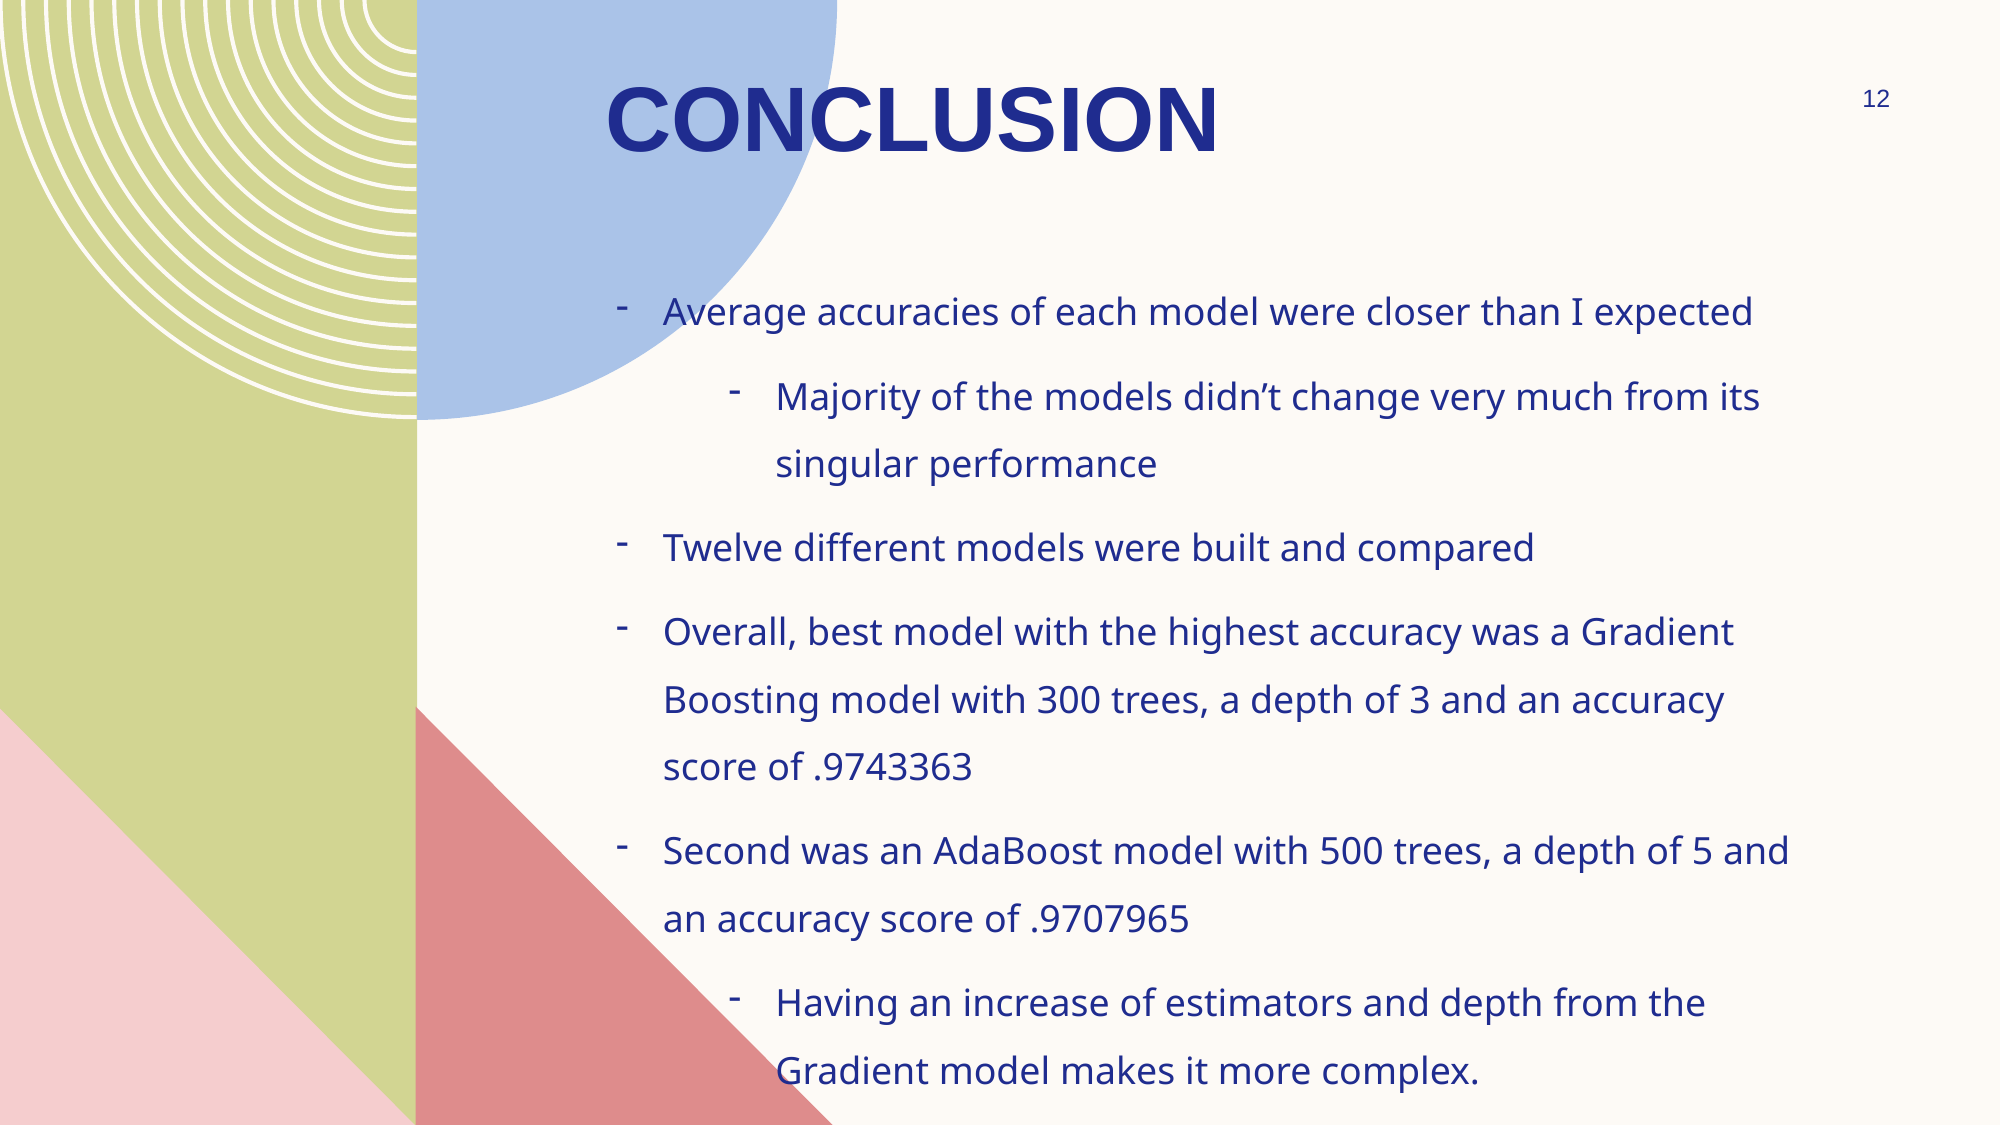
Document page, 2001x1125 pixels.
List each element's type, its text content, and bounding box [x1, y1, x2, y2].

slide_number 12 [1795, 75, 1958, 120]
title Conclusion [605, 59, 1379, 196]
list Average accuracies of each model were closer than I expected Majority of the models didn’t change very much from its singular performance Twelve different models were built and compared Overall, best model with the highest accuracy was a Gradient Boosting model with 300 trees, a depth of 3 and an accuracy score of .9743363 Second was an AdaBoost model with 500 trees, a depth of 5 and an accuracy score of .9707965 Having an increase of estimators and depth from the Gradient model makes it more complex. [615, 265, 1811, 928]
